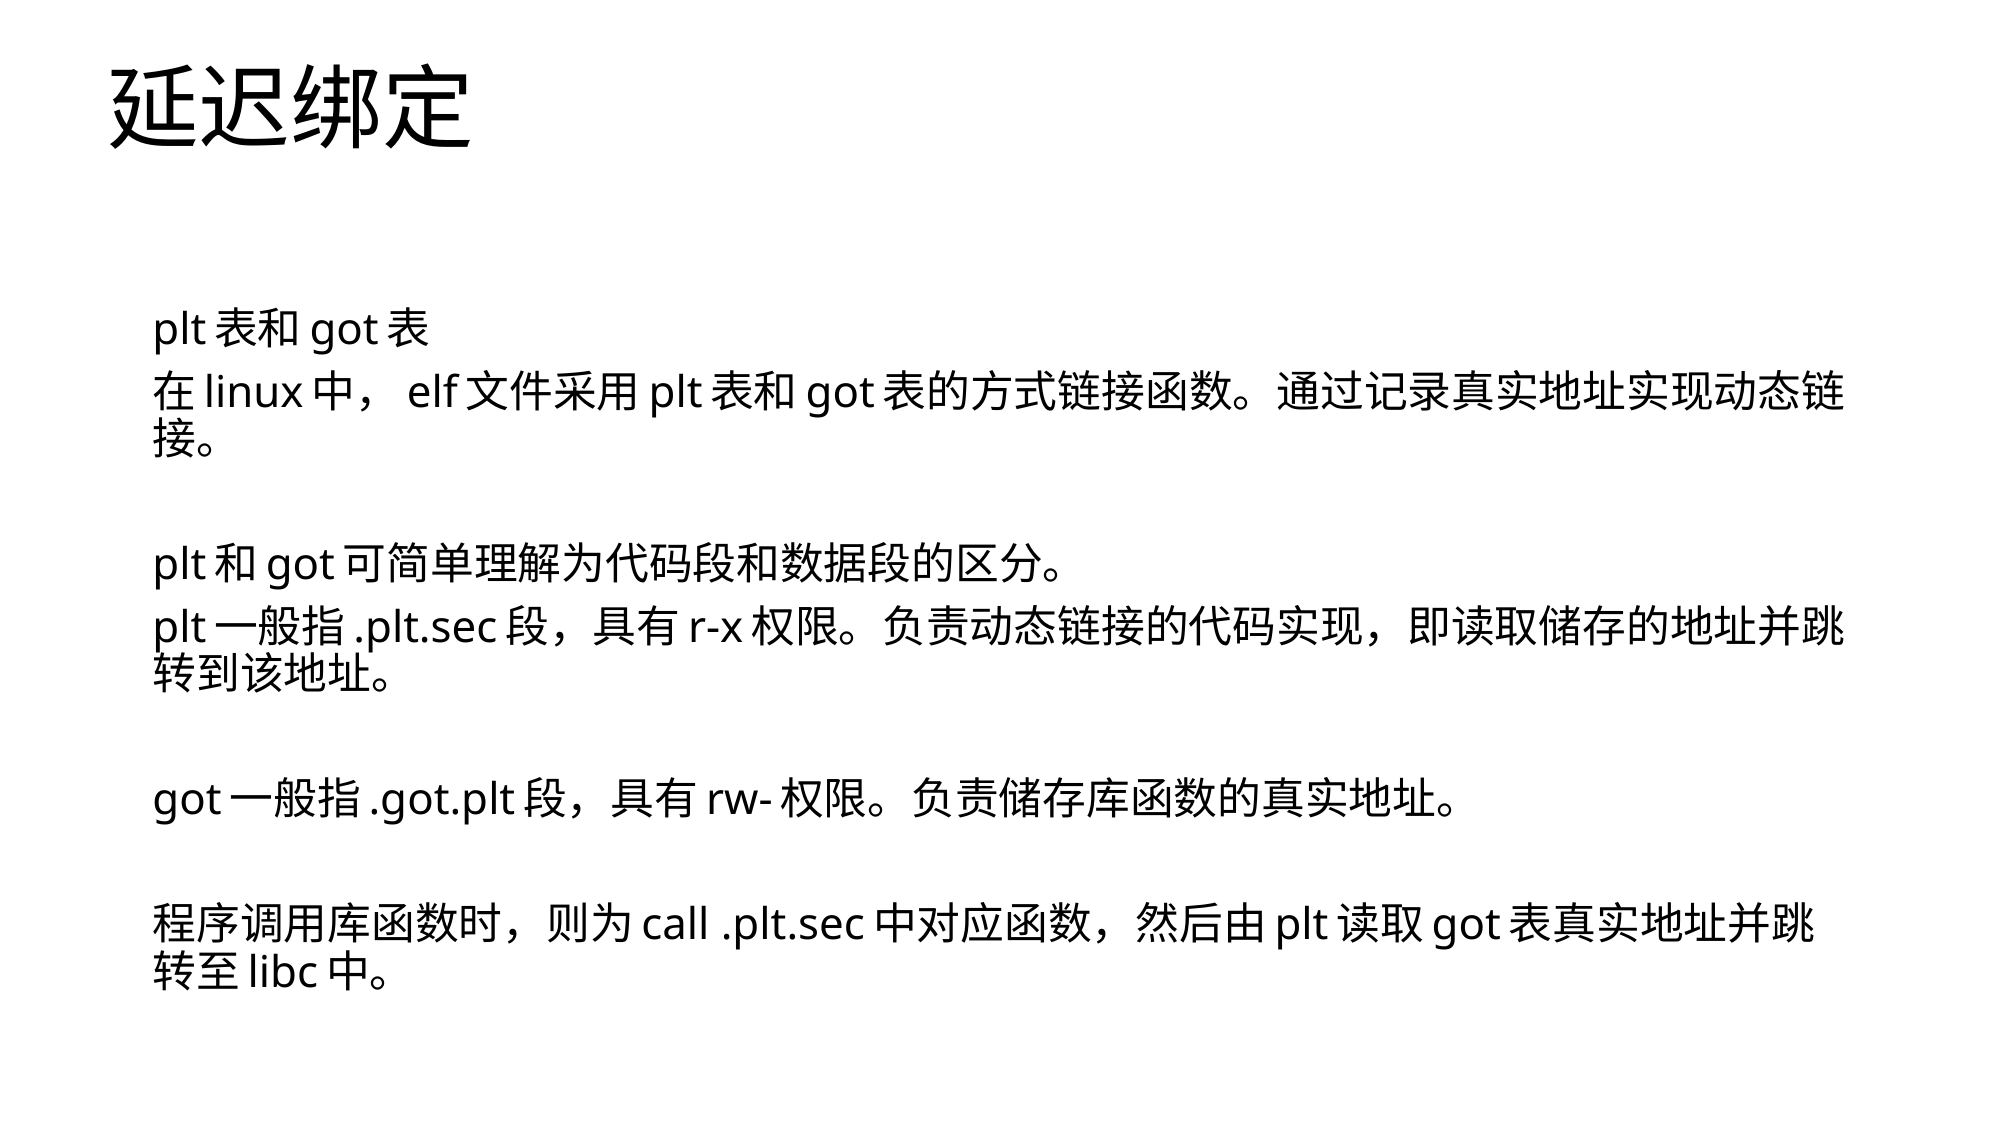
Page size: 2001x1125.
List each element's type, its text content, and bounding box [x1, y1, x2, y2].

list plt表和got表 在linux中，elf文件采用plt表和got表的方式链接函数。通过记录真实地址实现动态链接。 plt和got可简单理解为代码段和数据段的区分。 plt一般指.plt.sec段，具有r-x权限。负责动态链接的代码实现，即读取储存的地址并跳转到该地址。 got一般指.got.plt段，具有rw-权限。负责储存库函数的真实地址。 程序调用库函数时，则为call .plt.sec中对应函数，然后由plt读取got表真实地址并跳转至libc中。 [137, 299, 1863, 1014]
title 延迟绑定 [92, 3, 1818, 221]
